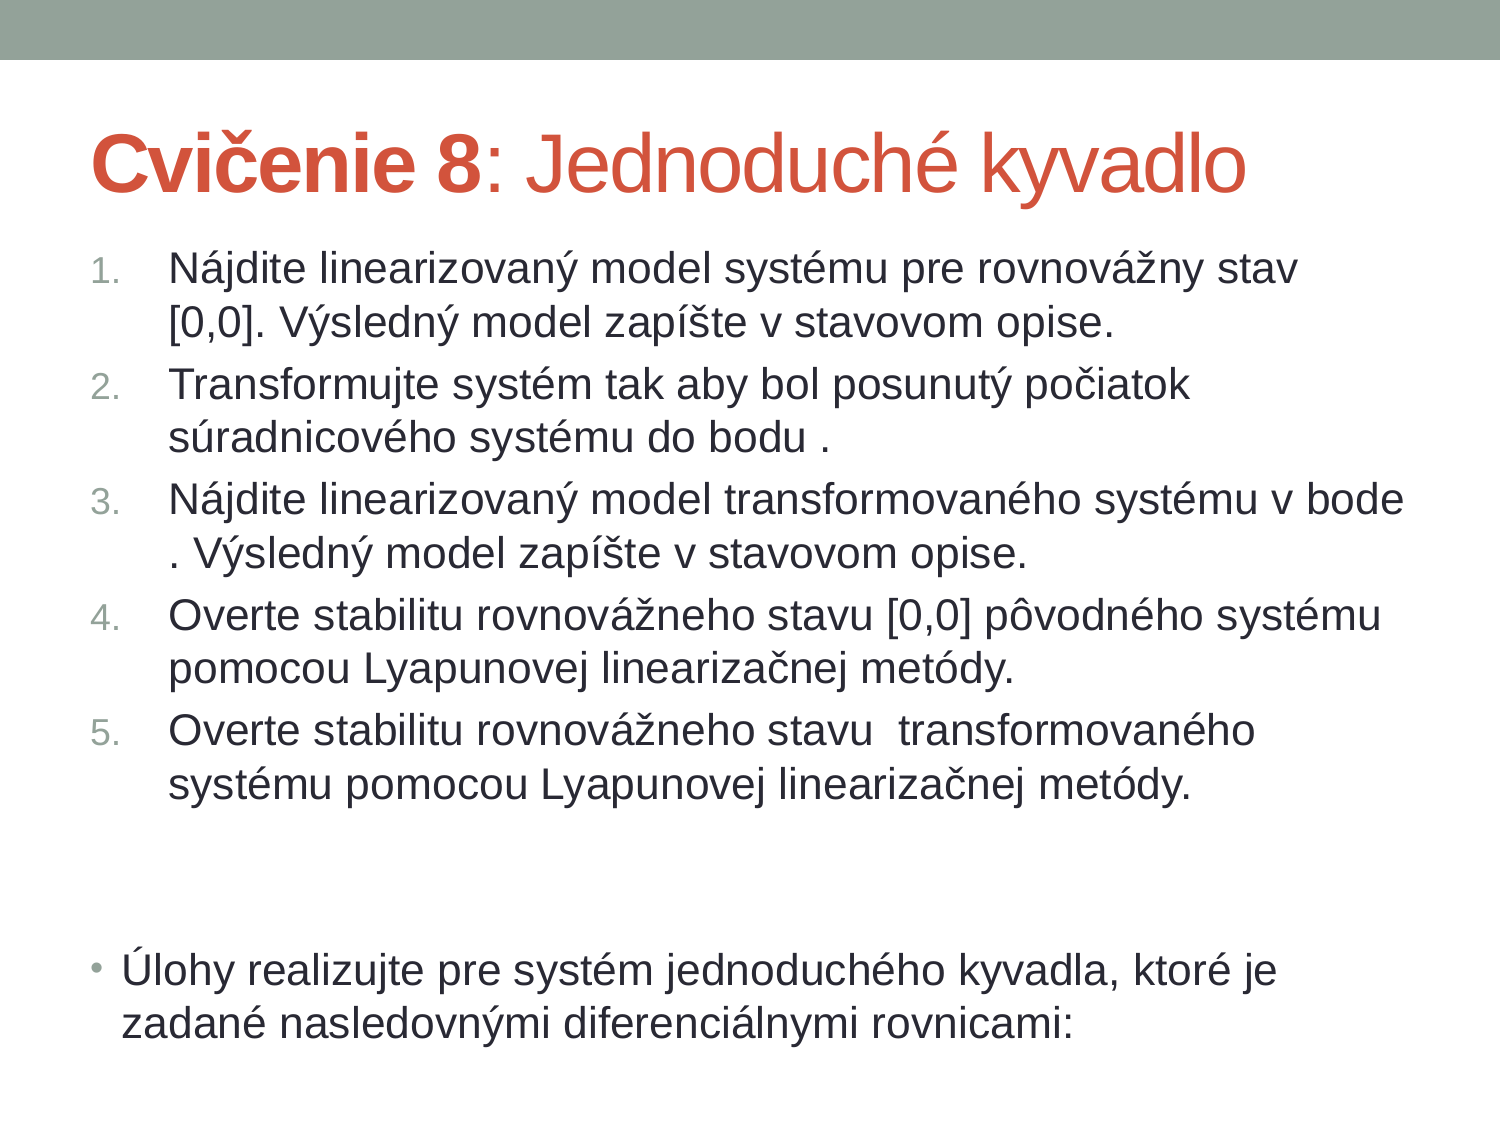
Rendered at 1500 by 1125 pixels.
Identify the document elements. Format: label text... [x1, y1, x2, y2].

title Cvičenie 8: Jednoduché kyvadlo [75, 87, 1425, 232]
